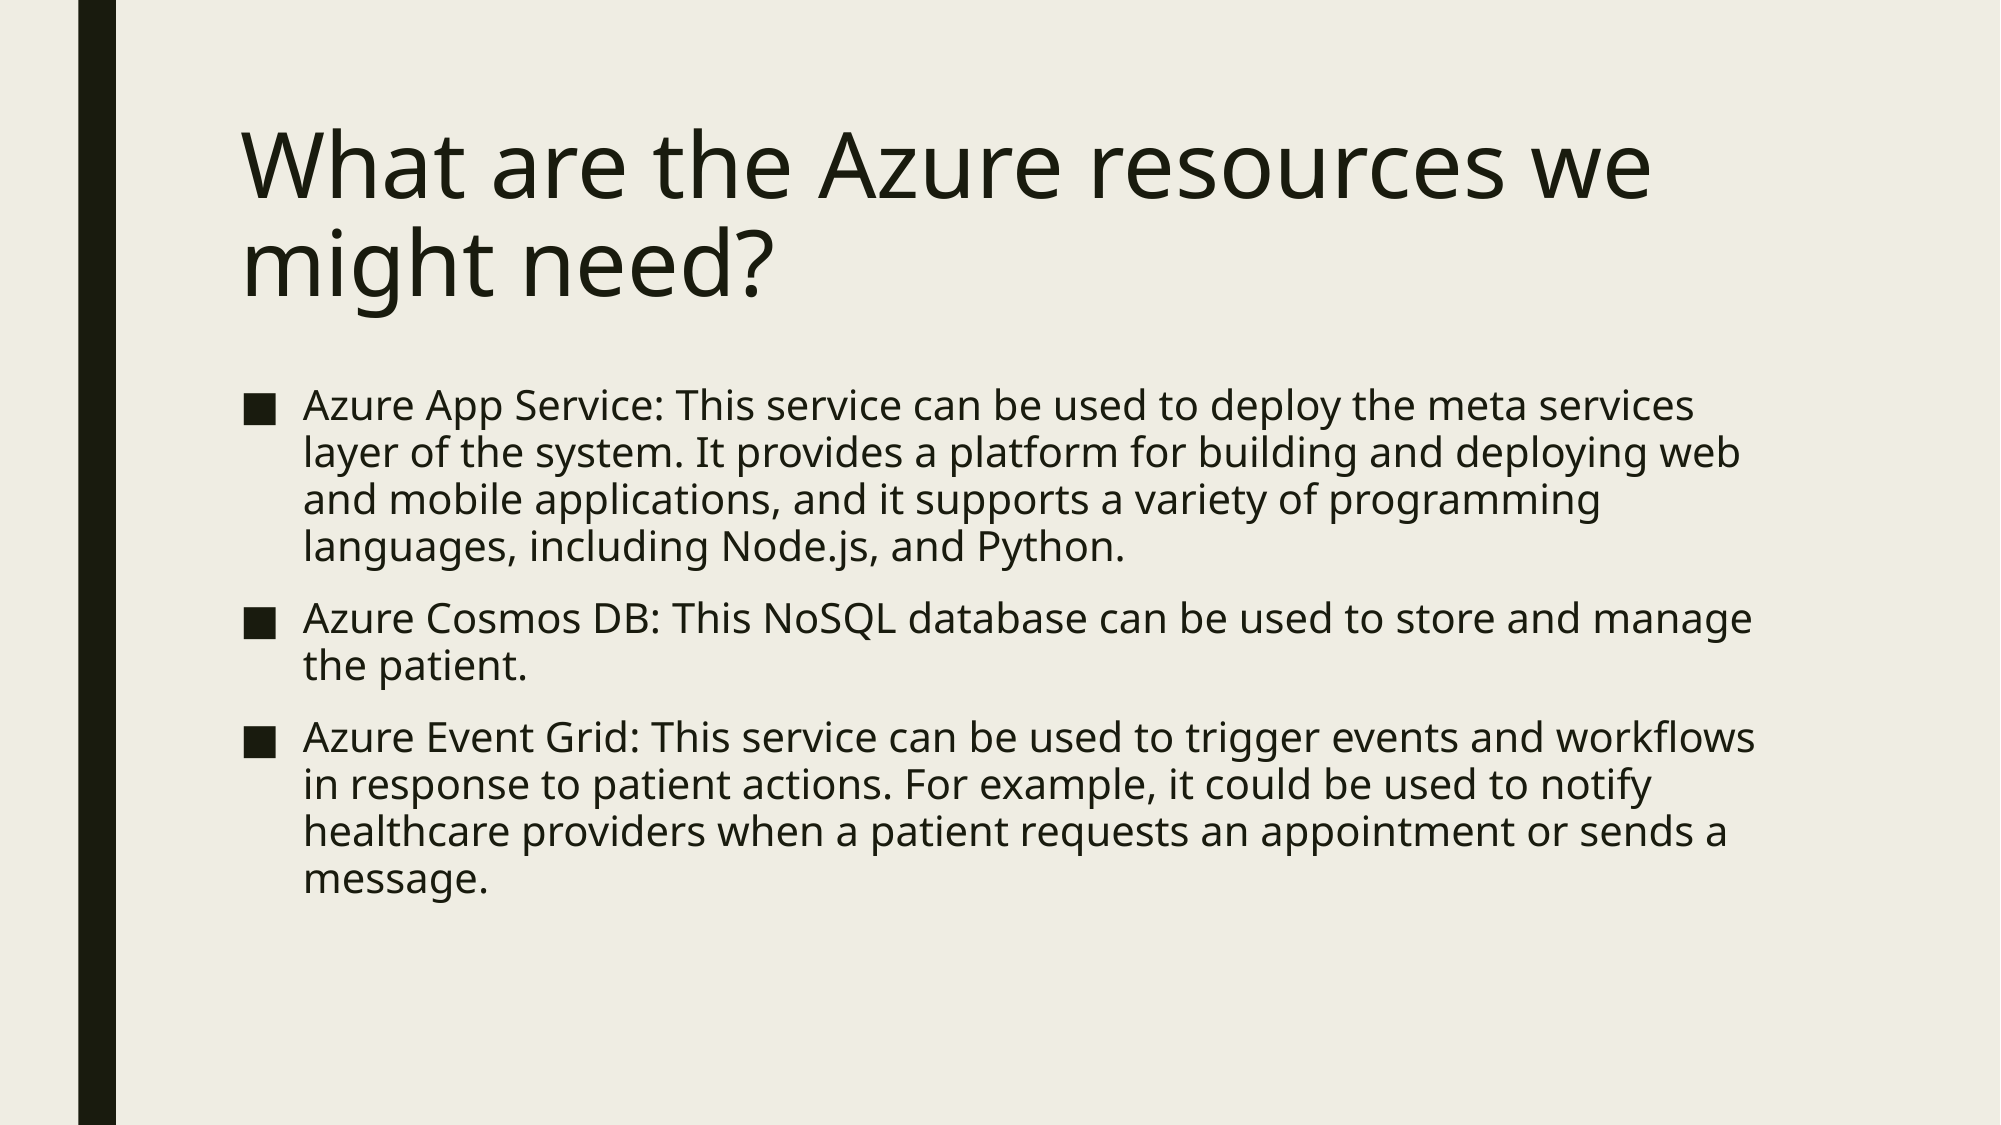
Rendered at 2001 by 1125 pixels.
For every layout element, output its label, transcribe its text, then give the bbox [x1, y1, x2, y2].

list Azure App Service: This service can be used to deploy the meta services layer of the system. It provides a platform for building and deploying web and mobile applications, and it supports a variety of programming languages, including Node.js, and Python. Azure Cosmos DB: This NoSQL database can be used to store and manage the patient. Azure Event Grid: This service can be used to trigger events and workflows in response to patient actions. For example, it could be used to notify healthcare providers when a patient requests an appointment or sends a message. [225, 375, 1800, 963]
title What are the Azure resources we might need? [225, 112, 1800, 357]
